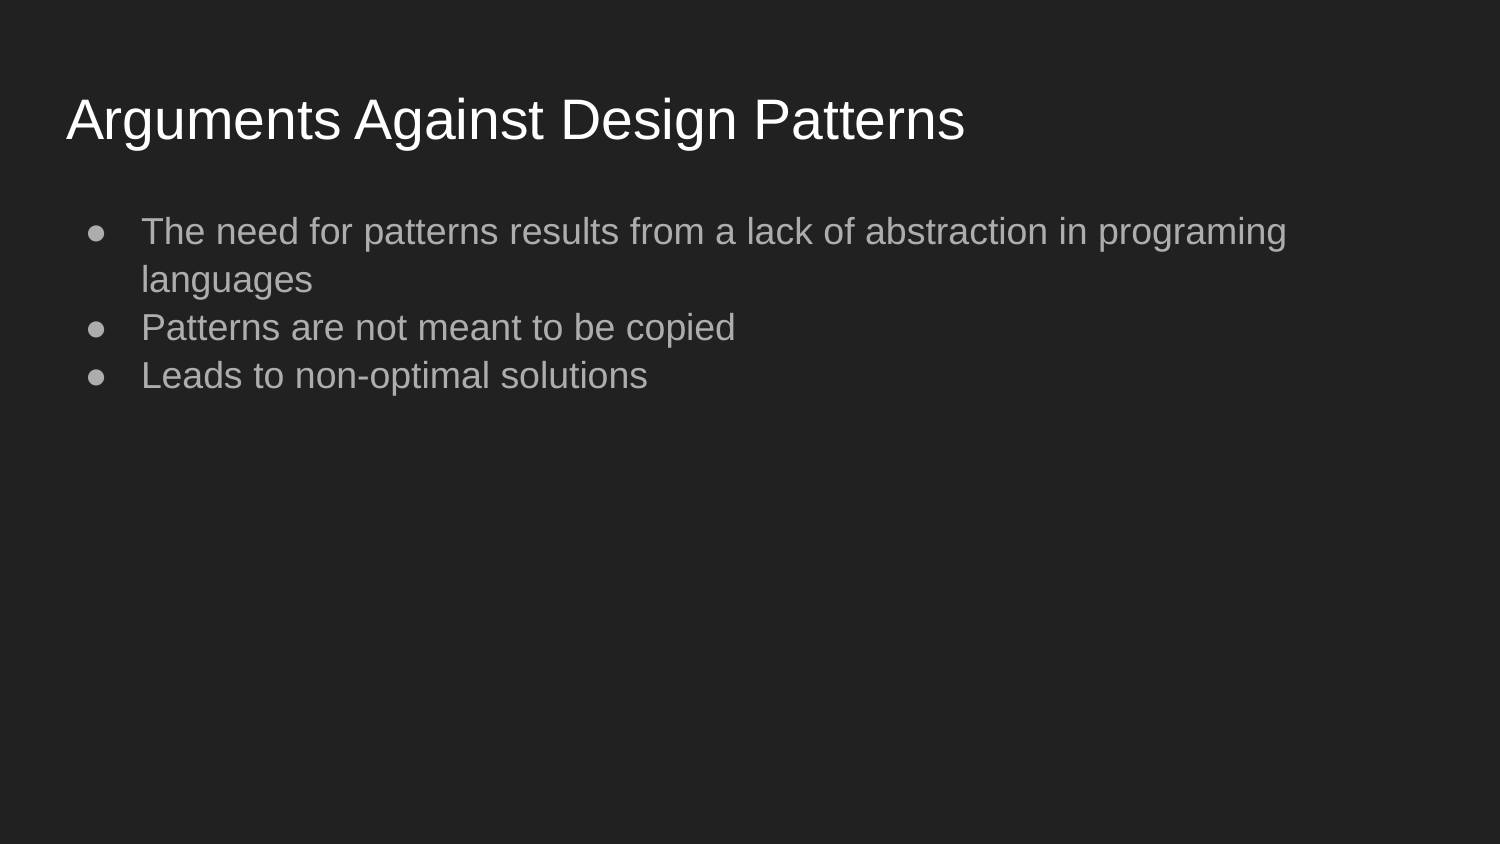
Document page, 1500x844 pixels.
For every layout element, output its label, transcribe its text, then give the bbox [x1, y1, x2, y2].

list The need for patterns results from a lack of abstraction in programing languages Patterns are not meant to be copied Leads to non-optimal solutions [51, 189, 1449, 750]
title Arguments Against Design Patterns [51, 72, 1449, 167]
